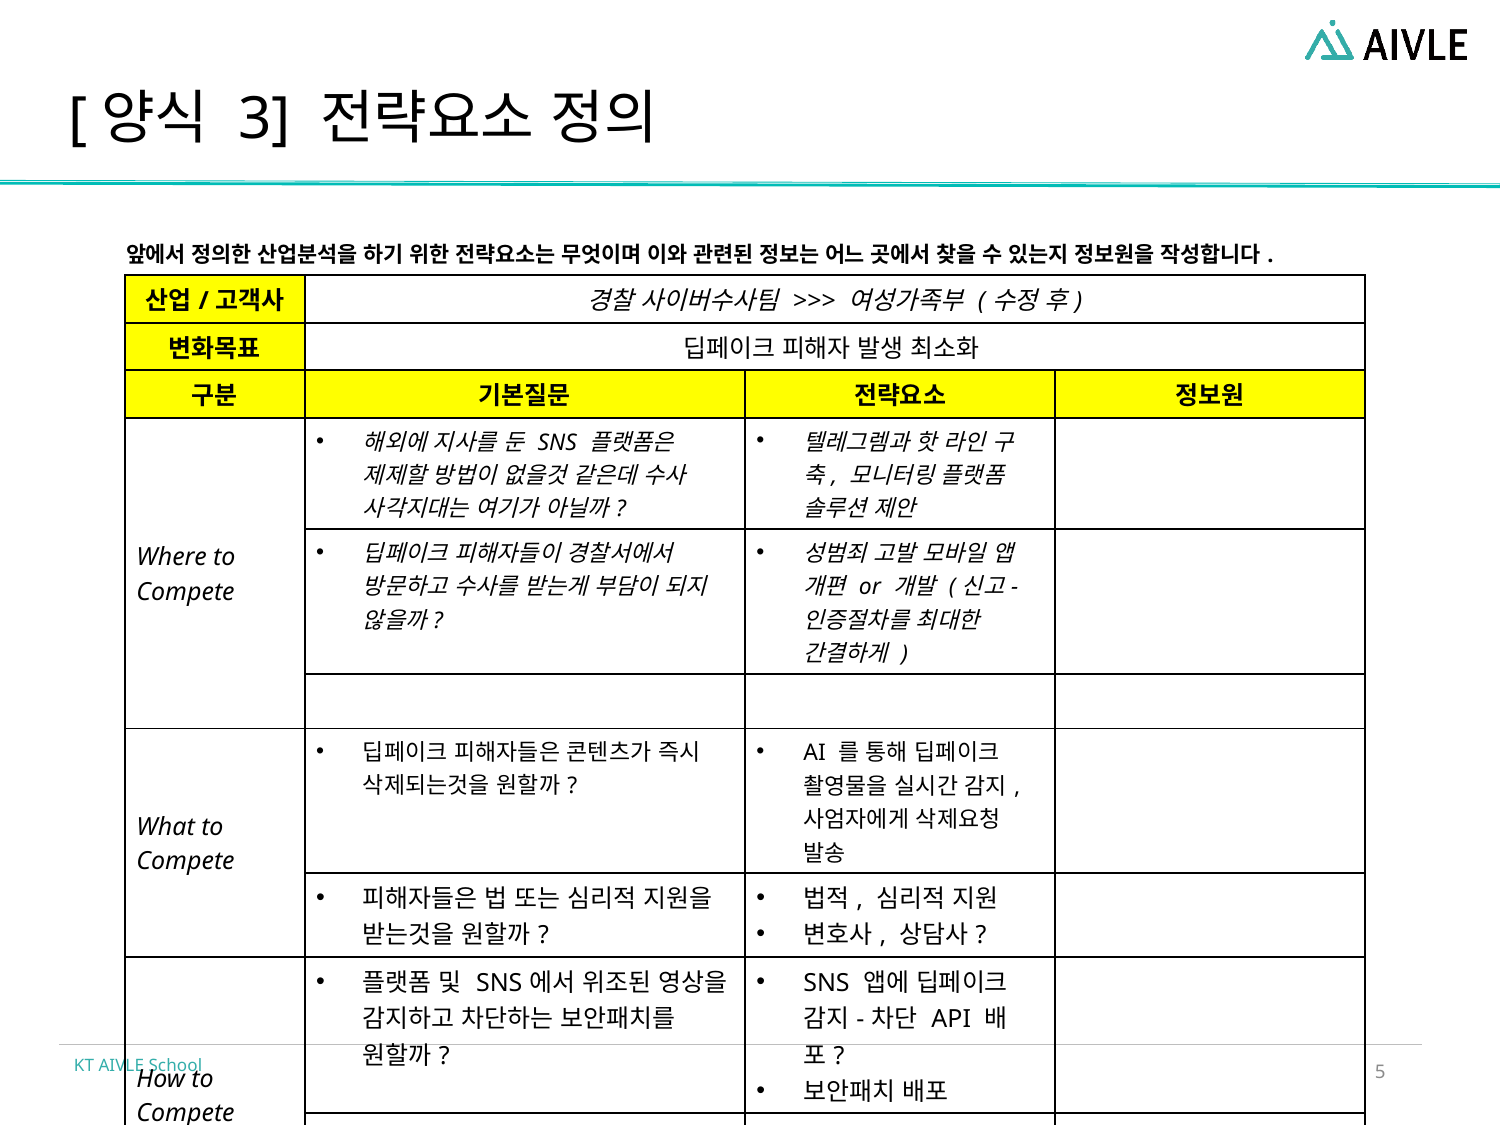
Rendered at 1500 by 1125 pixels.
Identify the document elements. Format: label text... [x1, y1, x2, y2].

table_cell [1056, 874, 1364, 956]
table_cell What to Compete [126, 729, 304, 956]
table_cell 딥페이크 피해자들은 콘텐츠가 즉시 삭제되는것을 원할까? [306, 729, 744, 872]
table_header 산업/고객사 [126, 276, 304, 322]
title [양식 3] 전략요소 정의 [68, 80, 1423, 151]
table_cell 딥페이크 피해자들이 경찰서에서 방문하고 수사를 받는게 부담이 되지 않을까? [306, 530, 744, 673]
table_cell 법적, 심리적 지원 변호사, 상담사? [746, 874, 1054, 956]
table_cell [1056, 419, 1364, 528]
picture [1305, 20, 1467, 60]
table_cell 성범죄 고발 모바일 앱 개편 or 개발 (신고-인증절차를 최대한 간결하게 ) [746, 530, 1054, 673]
table_cell 전략요소 [746, 371, 1054, 417]
table_cell Where to Compete [126, 419, 304, 728]
table_cell 정보원 [1056, 371, 1364, 417]
table_cell 해외 플랫폼 딥페이크 유포를 사람이 직접 모니터링해야 하나? [306, 1114, 744, 1125]
table_cell 해외에 지사를 둔 SNS 플랫폼은 제제할 방법이 없을것 같은데 수사 사각지대는 여기가 아닐까? [306, 419, 744, 528]
table_cell [306, 675, 744, 728]
text_box 앞에서 정의한 산업분석을 하기 위한 전략요소는 무엇이며 이와 관련된 정보는 어느 곳에서 찾을 수 있는지 정보원을 작성합니다. [111, 233, 1423, 275]
table_cell [1056, 1114, 1364, 1125]
table_cell [1056, 729, 1364, 872]
table_header 경찰 사이버수사팀 >>> 여성가족부 (수정 후) [306, 276, 1364, 322]
table_cell [1056, 958, 1364, 1112]
table_cell AI 를 통해 딥페이크 촬영물을 실시간 감지, 사엄자에게 삭제요청 발송 [746, 729, 1054, 872]
table_cell [746, 675, 1054, 728]
table_cell 변화목표 [126, 324, 304, 369]
table_cell 피해자들은 법 또는 심리적 지원을 받는것을 원할까? [306, 874, 744, 956]
table_cell 텔레그렘과 핫 라인 구축, 모니터링 플랫폼 솔루션 제안 [746, 419, 1054, 528]
table_cell 피해자 이미지를 학습 > 조작된 영상 탐지 > 서칭 기술 제안 [746, 1114, 1054, 1125]
table_cell SNS 앱에 딥페이크 감지-차단 API 배포? 보안패치 배포 [746, 958, 1054, 1112]
table_cell [1056, 675, 1364, 728]
table_cell 딥페이크 피해자 발생 최소화 [306, 324, 1364, 369]
table_cell How to Compete [126, 958, 304, 1125]
table_cell [1056, 530, 1364, 673]
table_cell 구분 [126, 371, 304, 417]
table_cell 플랫폼 및 SNS에서 위조된 영상을 감지하고 차단하는 보안패치를 원할까? [306, 958, 744, 1112]
table_cell 기본질문 [306, 371, 744, 417]
